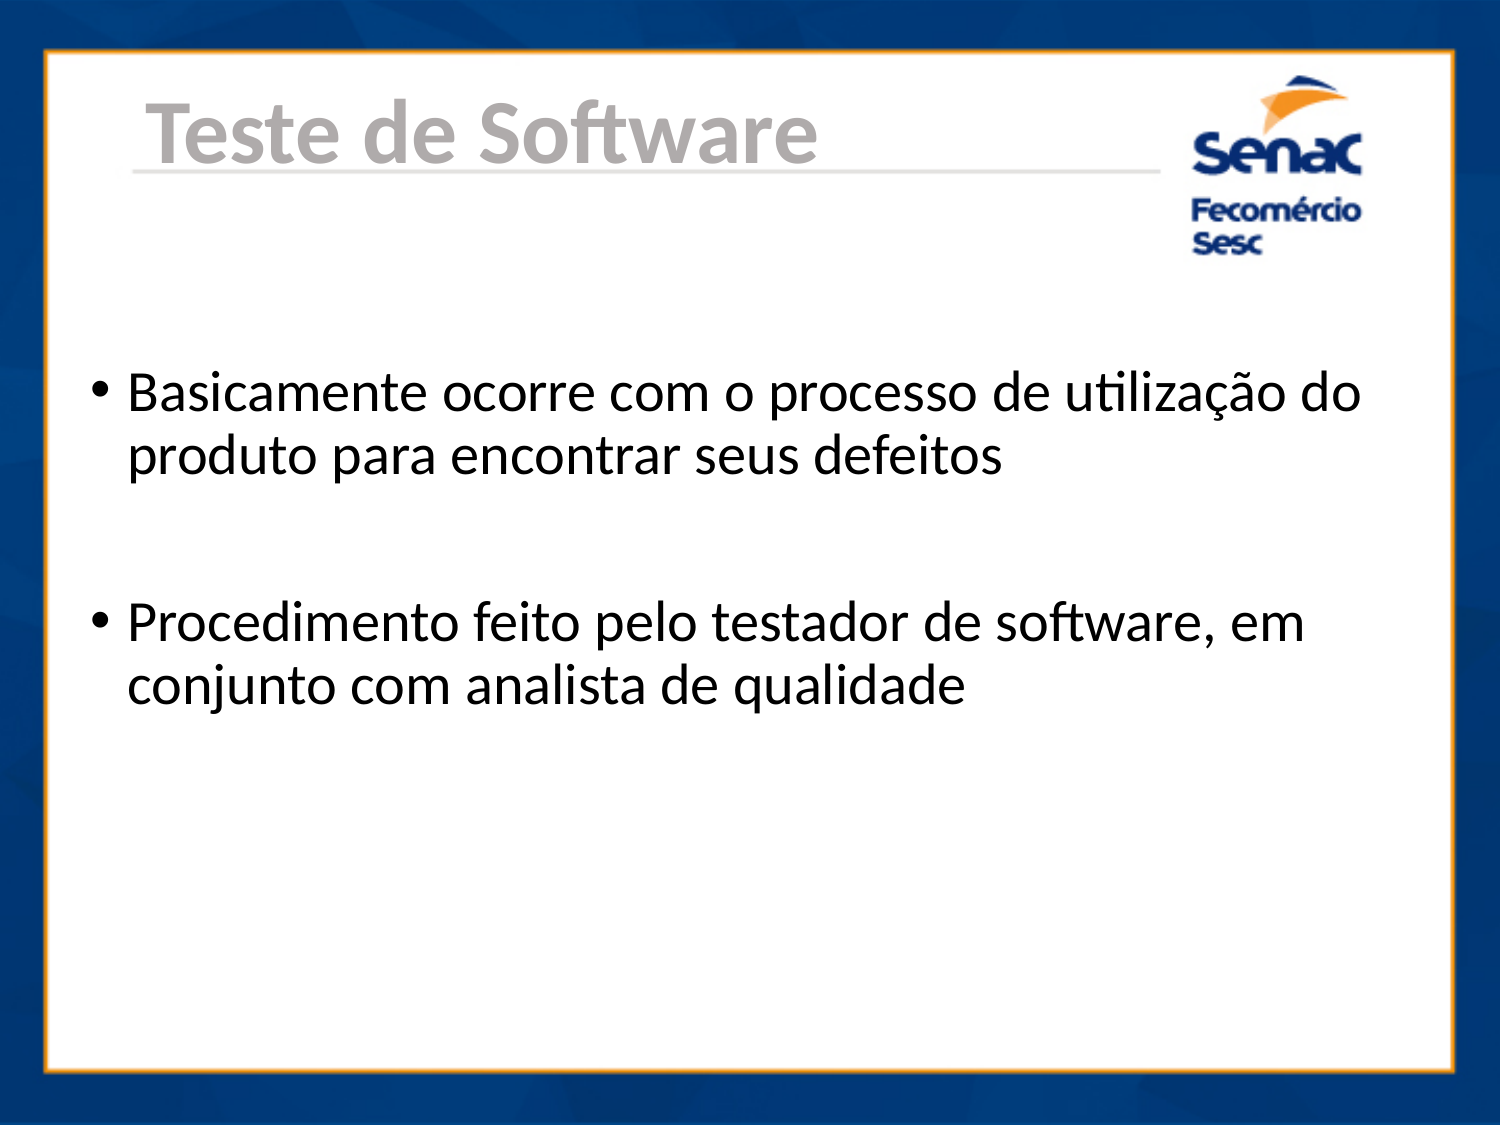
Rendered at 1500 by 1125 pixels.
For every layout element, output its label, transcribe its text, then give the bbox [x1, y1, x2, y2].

text_box Teste de Software [130, 77, 1130, 191]
picture [0, 0, 1500, 1125]
list Basicamente ocorre com o processo de utilização do produto para encontrar seus defeitos Procedimento feito pelo testador de software, em conjunto com analista de qualidade [75, 262, 1425, 1005]
